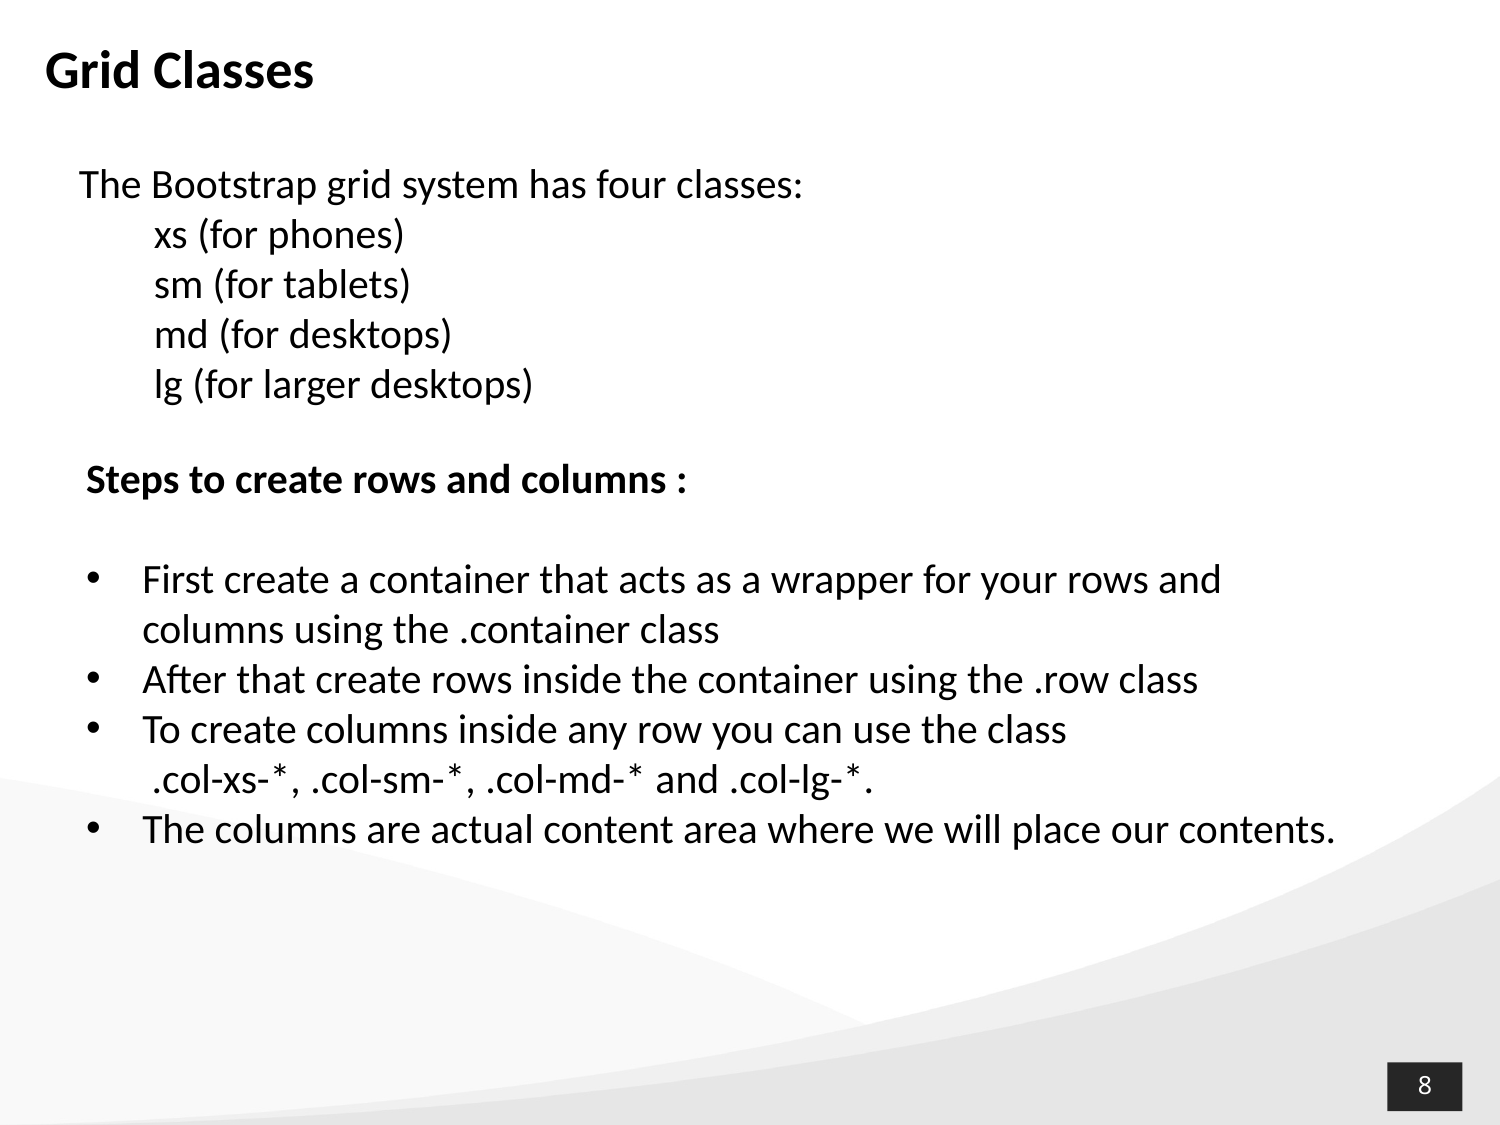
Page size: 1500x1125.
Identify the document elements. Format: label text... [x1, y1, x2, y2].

title Grid Classes [29, 21, 1478, 114]
text_box Steps to create rows and columns : First create a container that acts as a wrapper for your rows and columns using the .container class After that create rows inside the container using the .row class To create columns inside any row you can use the class .col-xs-*, .col-sm-*, .col-md-* and .col-lg-*. The columns are actual content area where we will place our contents. [71, 444, 1362, 860]
picture [0, 0, 1500, 1125]
text_box The Bootstrap grid system has four classes: xs (for phones) sm (for tablets) md (for desktops) lg (for larger desktops) [64, 149, 820, 414]
